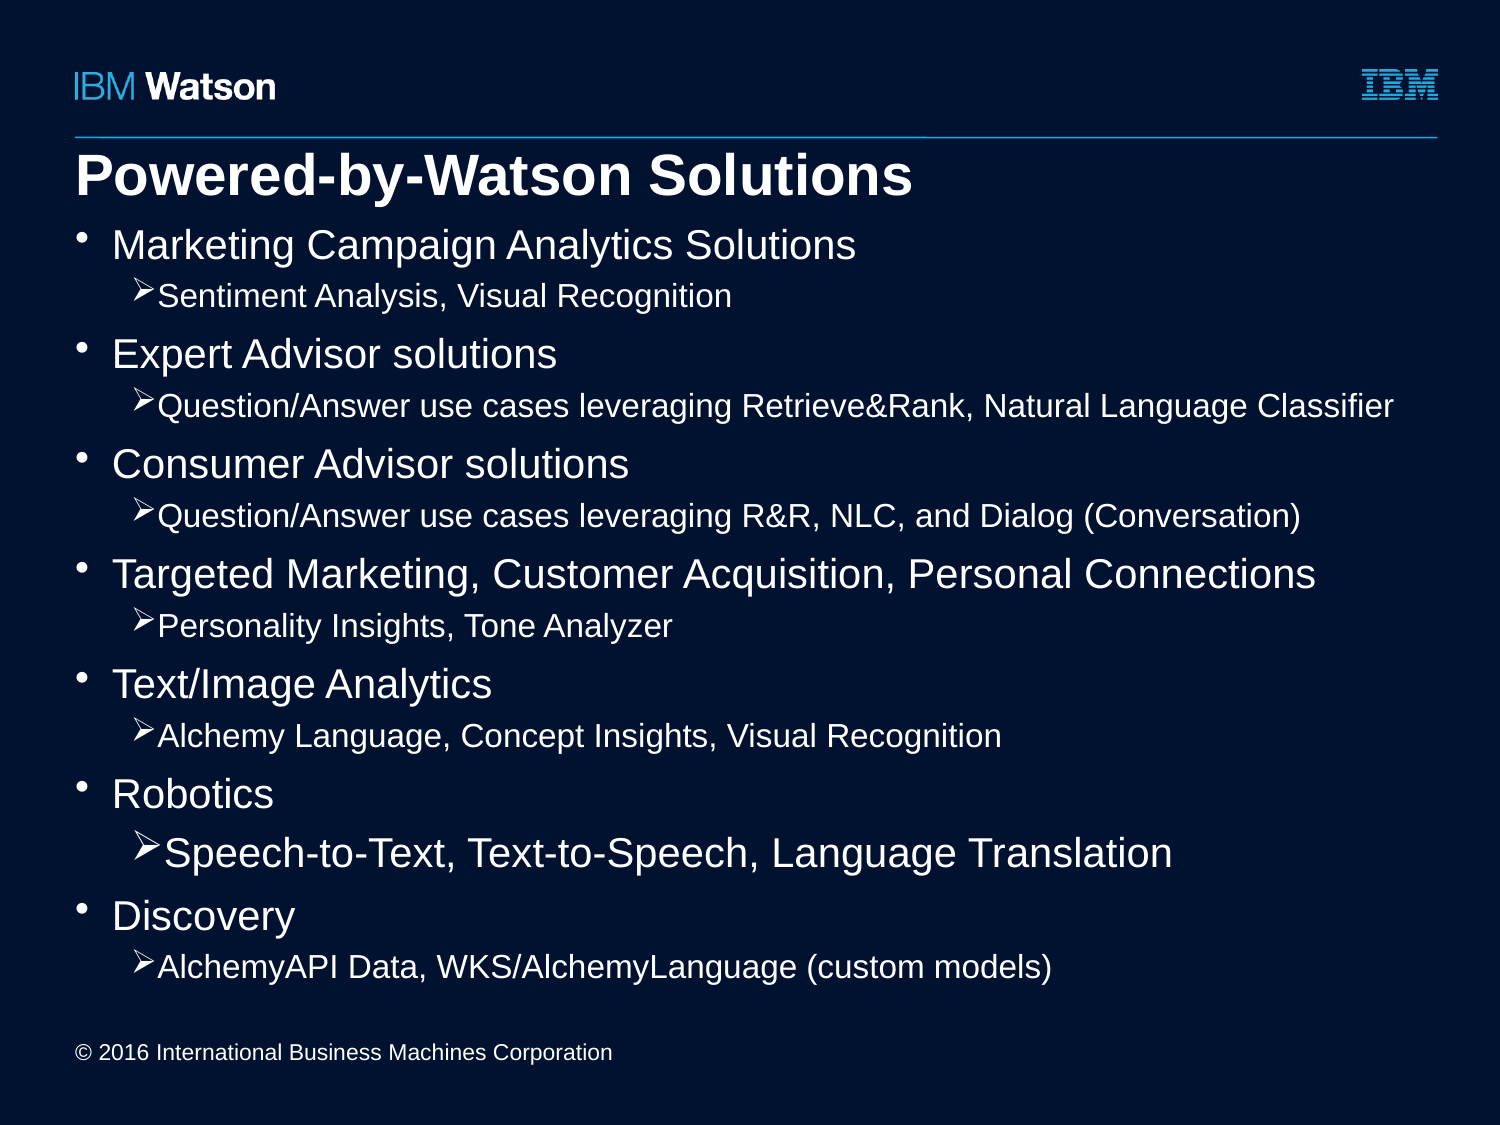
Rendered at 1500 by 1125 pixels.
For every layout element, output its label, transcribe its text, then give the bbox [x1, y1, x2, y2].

list Marketing Campaign Analytics Solutions Sentiment Analysis, Visual Recognition Expert Advisor solutions Question/Answer use cases leveraging Retrieve&Rank, Natural Language Classifier Consumer Advisor solutions Question/Answer use cases leveraging R&R, NLC, and Dialog (Conversation) Targeted Marketing, Customer Acquisition, Personal Connections Personality Insights, Tone Analyzer Text/Image Analytics Alchemy Language, Concept Insights, Visual Recognition Robotics Speech-to-Text, Text-to-Speech, Language Translation Discovery AlchemyAPI Data, WKS/AlchemyLanguage (custom models) [75, 212, 1450, 1013]
picture [1362, 69, 1438, 100]
title Powered-by-Watson Solutions [75, 137, 1425, 212]
footer © 2016 International Business Machines Corporation [75, 1037, 988, 1078]
picture [75, 72, 275, 100]
